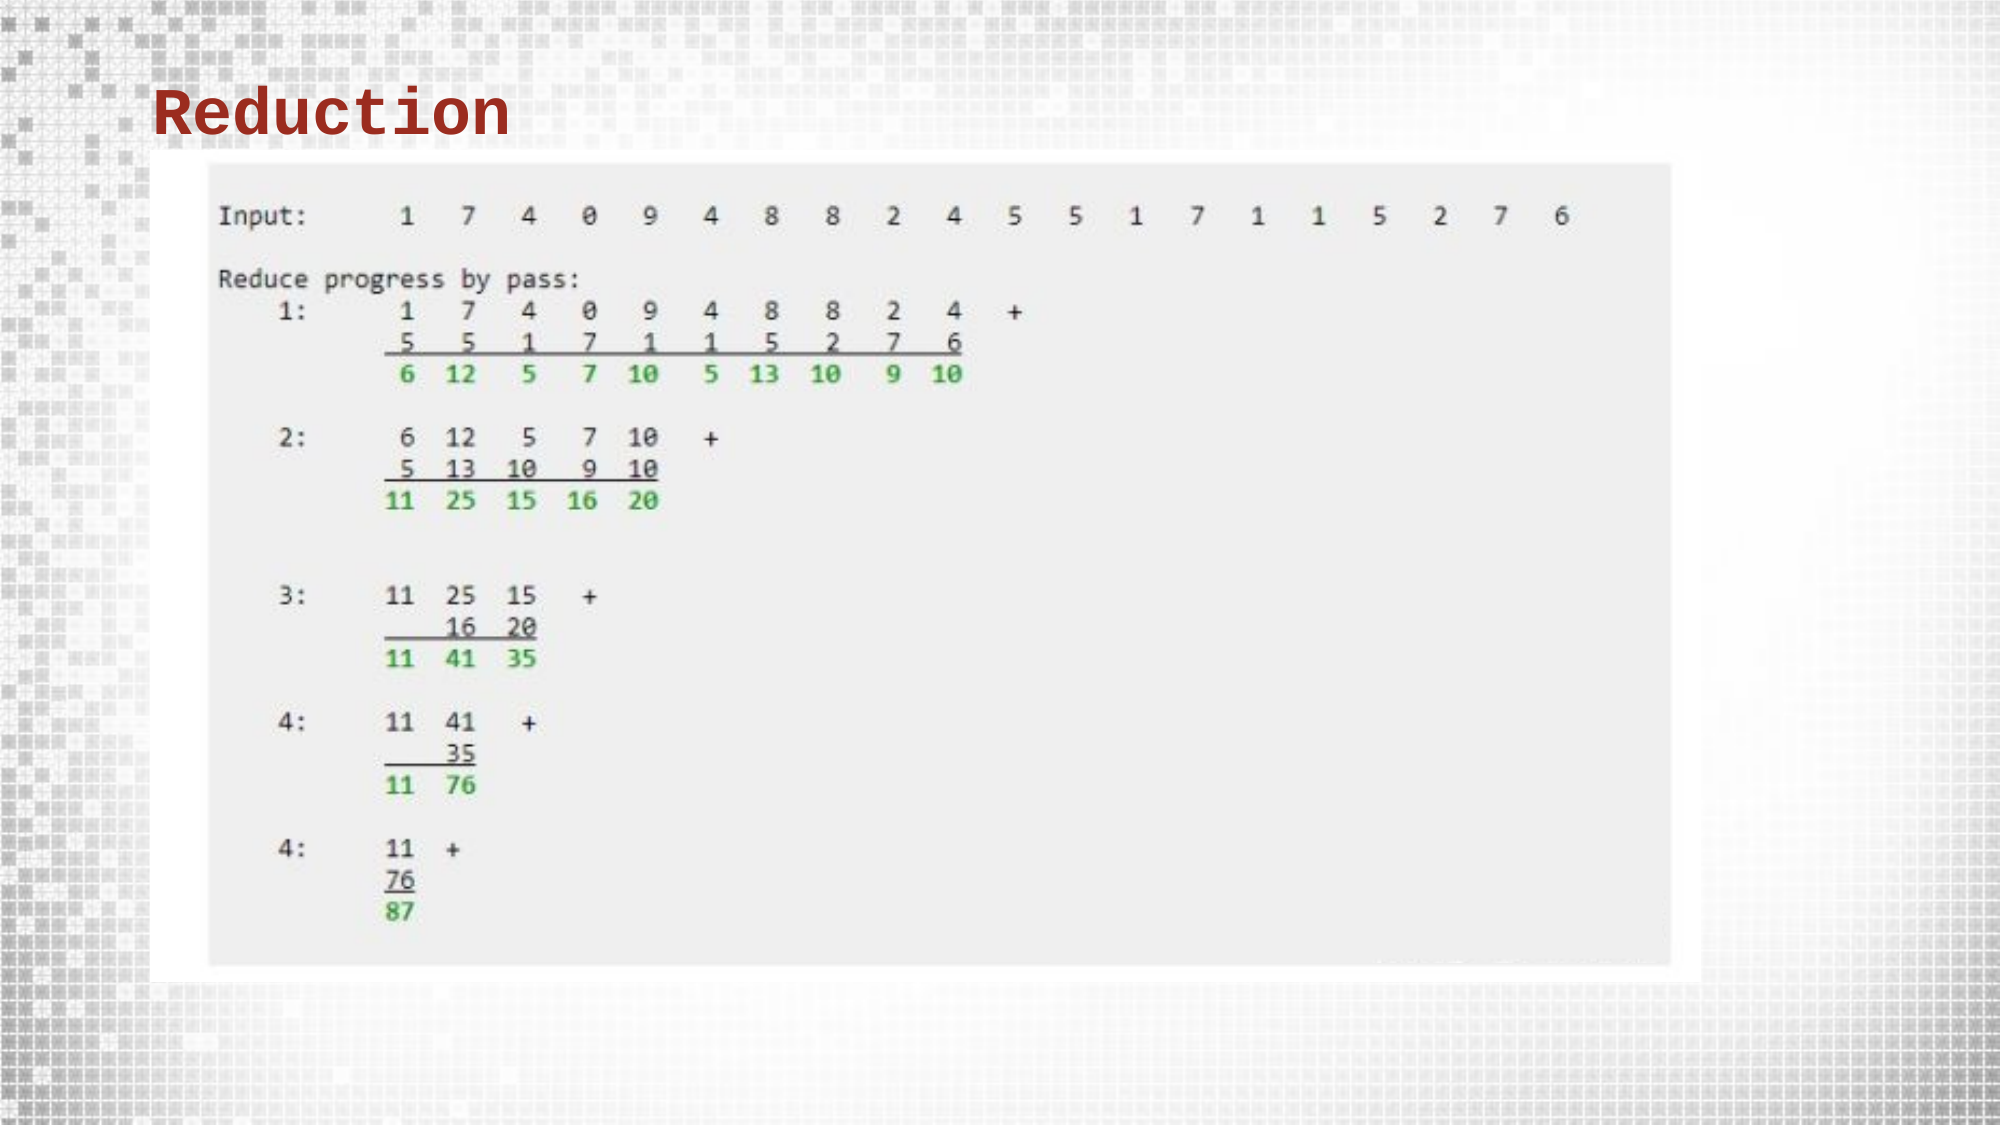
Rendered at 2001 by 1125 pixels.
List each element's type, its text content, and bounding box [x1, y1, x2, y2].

picture [0, 0, 2000, 1125]
title Reduction [150, 66, 515, 149]
